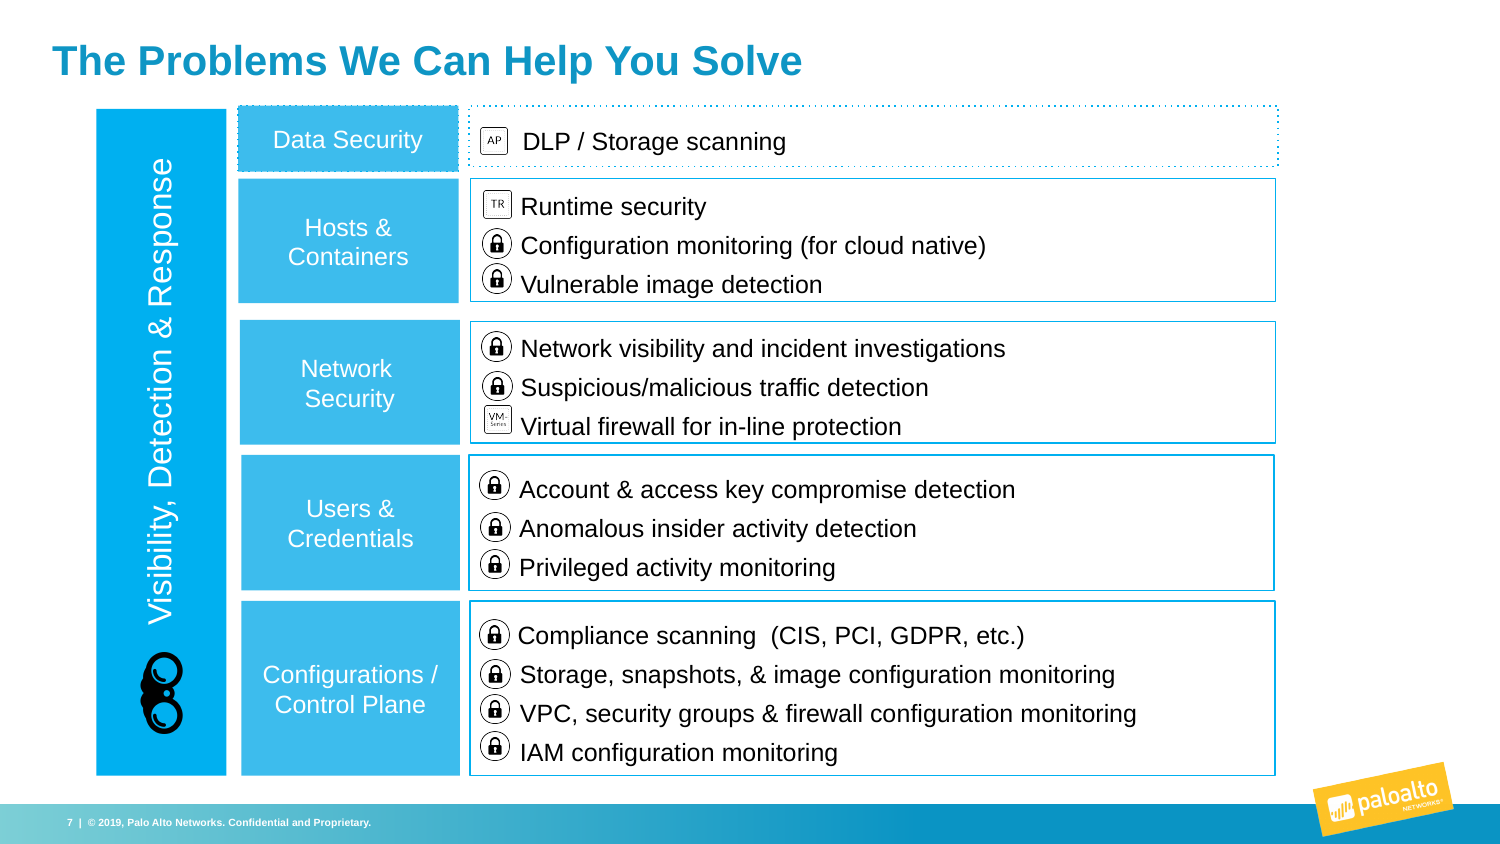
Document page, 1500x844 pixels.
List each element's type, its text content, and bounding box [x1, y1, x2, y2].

picture [483, 405, 513, 434]
picture [479, 619, 510, 650]
picture [1304, 737, 1461, 836]
picture [482, 228, 513, 259]
picture [142, 653, 181, 733]
slide_number ‹#› | © 2019, Palo Alto Networks. Confidential and Proprietary. [52, 804, 616, 841]
picture [480, 512, 511, 543]
picture [481, 331, 512, 362]
picture [479, 469, 510, 500]
text_box Visibility, Detection & Response [130, 138, 187, 651]
picture [482, 370, 513, 401]
picture [482, 263, 513, 294]
picture [482, 189, 512, 219]
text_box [237, 105, 1279, 172]
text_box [239, 319, 1276, 445]
picture [480, 127, 508, 155]
picture [480, 549, 511, 579]
picture [480, 694, 511, 725]
title The Problems We Can Help You Solve [52, 33, 1442, 88]
picture [480, 658, 511, 689]
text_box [241, 454, 1275, 591]
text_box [238, 178, 1276, 304]
picture [480, 730, 511, 761]
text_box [241, 600, 1276, 776]
text_box [96, 108, 227, 776]
